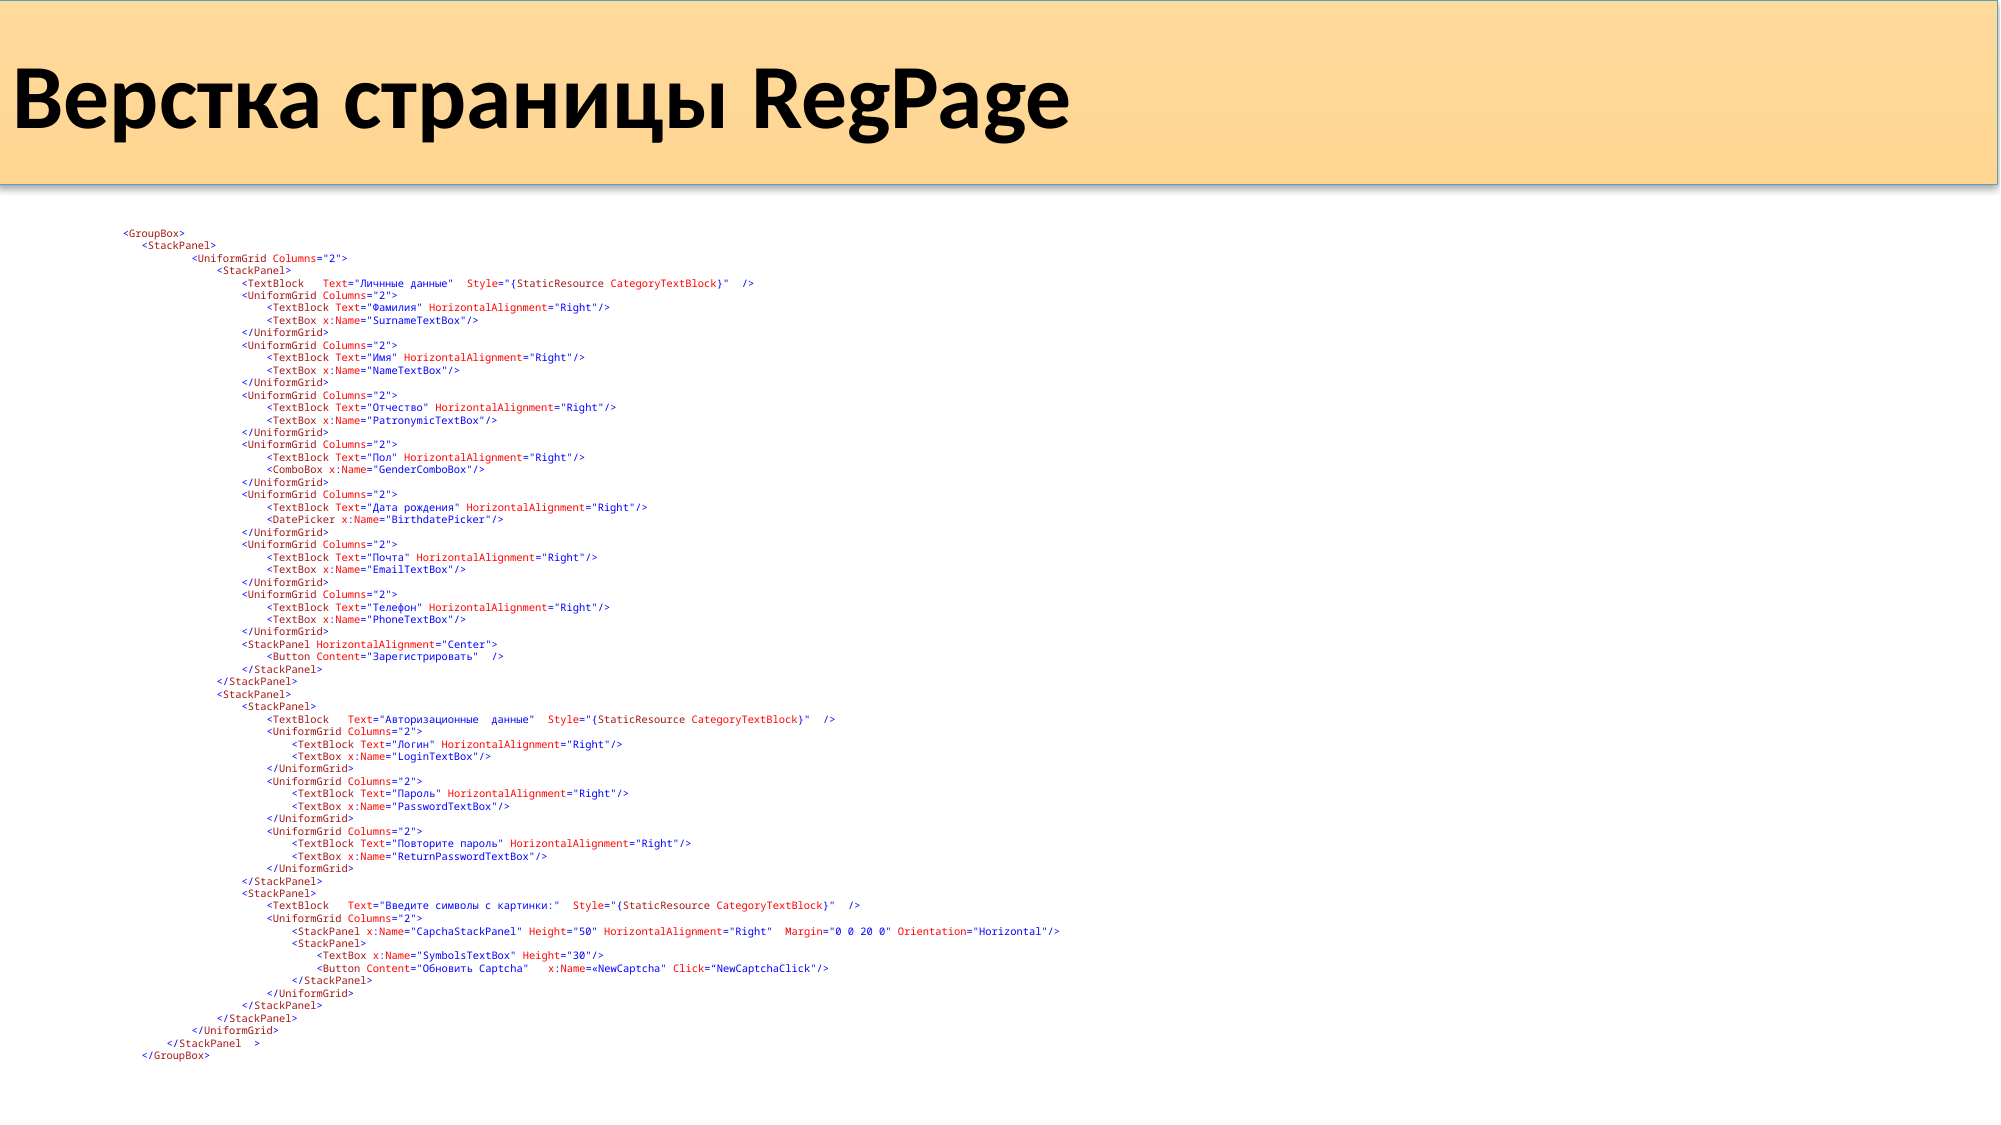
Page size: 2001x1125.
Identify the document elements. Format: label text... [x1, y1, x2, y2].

text_box Верстка страницы RegPage [0, 0, 1998, 185]
text_box <GroupBox> <StackPanel> <UniformGrid Columns="2"> <StackPanel> <TextBlock Text="Личнные данные" Style="{StaticResource CategoryTextBlock}" /> <UniformGrid Columns="2"> <TextBlock Text="Фамилия" HorizontalAlignment="Right"/> <TextBox x:Name="SurnameTextBox"/> </UniformGrid> <UniformGrid Columns="2"> <TextBlock Text="Имя" HorizontalAlignment="Right"/> <TextBox x:Name="NameTextBox"/> </UniformGrid> <UniformGrid Columns="2"> <TextBlock Text="Отчество" HorizontalAlignment="Right"/> <TextBox x:Name="PatronymicTextBox"/> </UniformGrid> <UniformGrid Columns="2"> <TextBlock Text="Пол" HorizontalAlignment="Right"/> <ComboBox x:Name="GenderComboBox"/> </UniformGrid> <UniformGrid Columns="2"> <TextBlock Text="Дата рождения" HorizontalAlignment="Right"/> <DatePicker x:Name="BirthdatePicker"/> </UniformGrid> <UniformGrid Columns="2"> <TextBlock Text="Почта" HorizontalAlignment="Right"/> <TextBox x:Name="EmailTextBox"/> </UniformGrid> <UniformGrid Columns="2"> <TextBlock Text="Телефон" HorizontalAlignment="Right"/> <TextBox x:Name="PhoneTextBox"/> </UniformGrid> <StackPanel HorizontalAlignment="Center"> <Button Content="Зарегистрировать" /> </StackPanel> </StackPanel> <StackPanel> <StackPanel> <TextBlock Text="Авторизационные данные" Style="{StaticResource CategoryTextBlock}" /> <UniformGrid Columns="2"> <TextBlock Text="Логин" HorizontalAlignment="Right"/> <TextBox x:Name="LoginTextBox"/> </UniformGrid> <UniformGrid Columns="2"> <TextBlock Text="Пароль" HorizontalAlignment="Right"/> <TextBox x:Name="PasswordTextBox"/> </UniformGrid> <UniformGrid Columns="2"> <TextBlock Text="Повторите пароль" HorizontalAlignment="Right"/> <TextBox x:Name="ReturnPasswordTextBox"/> </UniformGrid> </StackPanel> <StackPanel> <TextBlock Text="Введите символы с картинки:" Style="{StaticResource CategoryTextBlock}" /> <UniformGrid Columns="2"> <StackPanel x:Name="CapchaStackPanel" Height="50" HorizontalAlignment="Right" Margin="0 0 20 0" Orientation="Horizontal"/> <StackPanel> <TextBox x:Name="SymbolsTextBox" Height="30"/> <Button Content="Обновить Captcha" x:Name=«NewCaptcha" Click=“NewCaptchaClick"/> </StackPanel> </UniformGrid> </StackPanel> </StackPanel> </UniformGrid> </StackPanel > </GroupBox> [101, 219, 1096, 1069]
